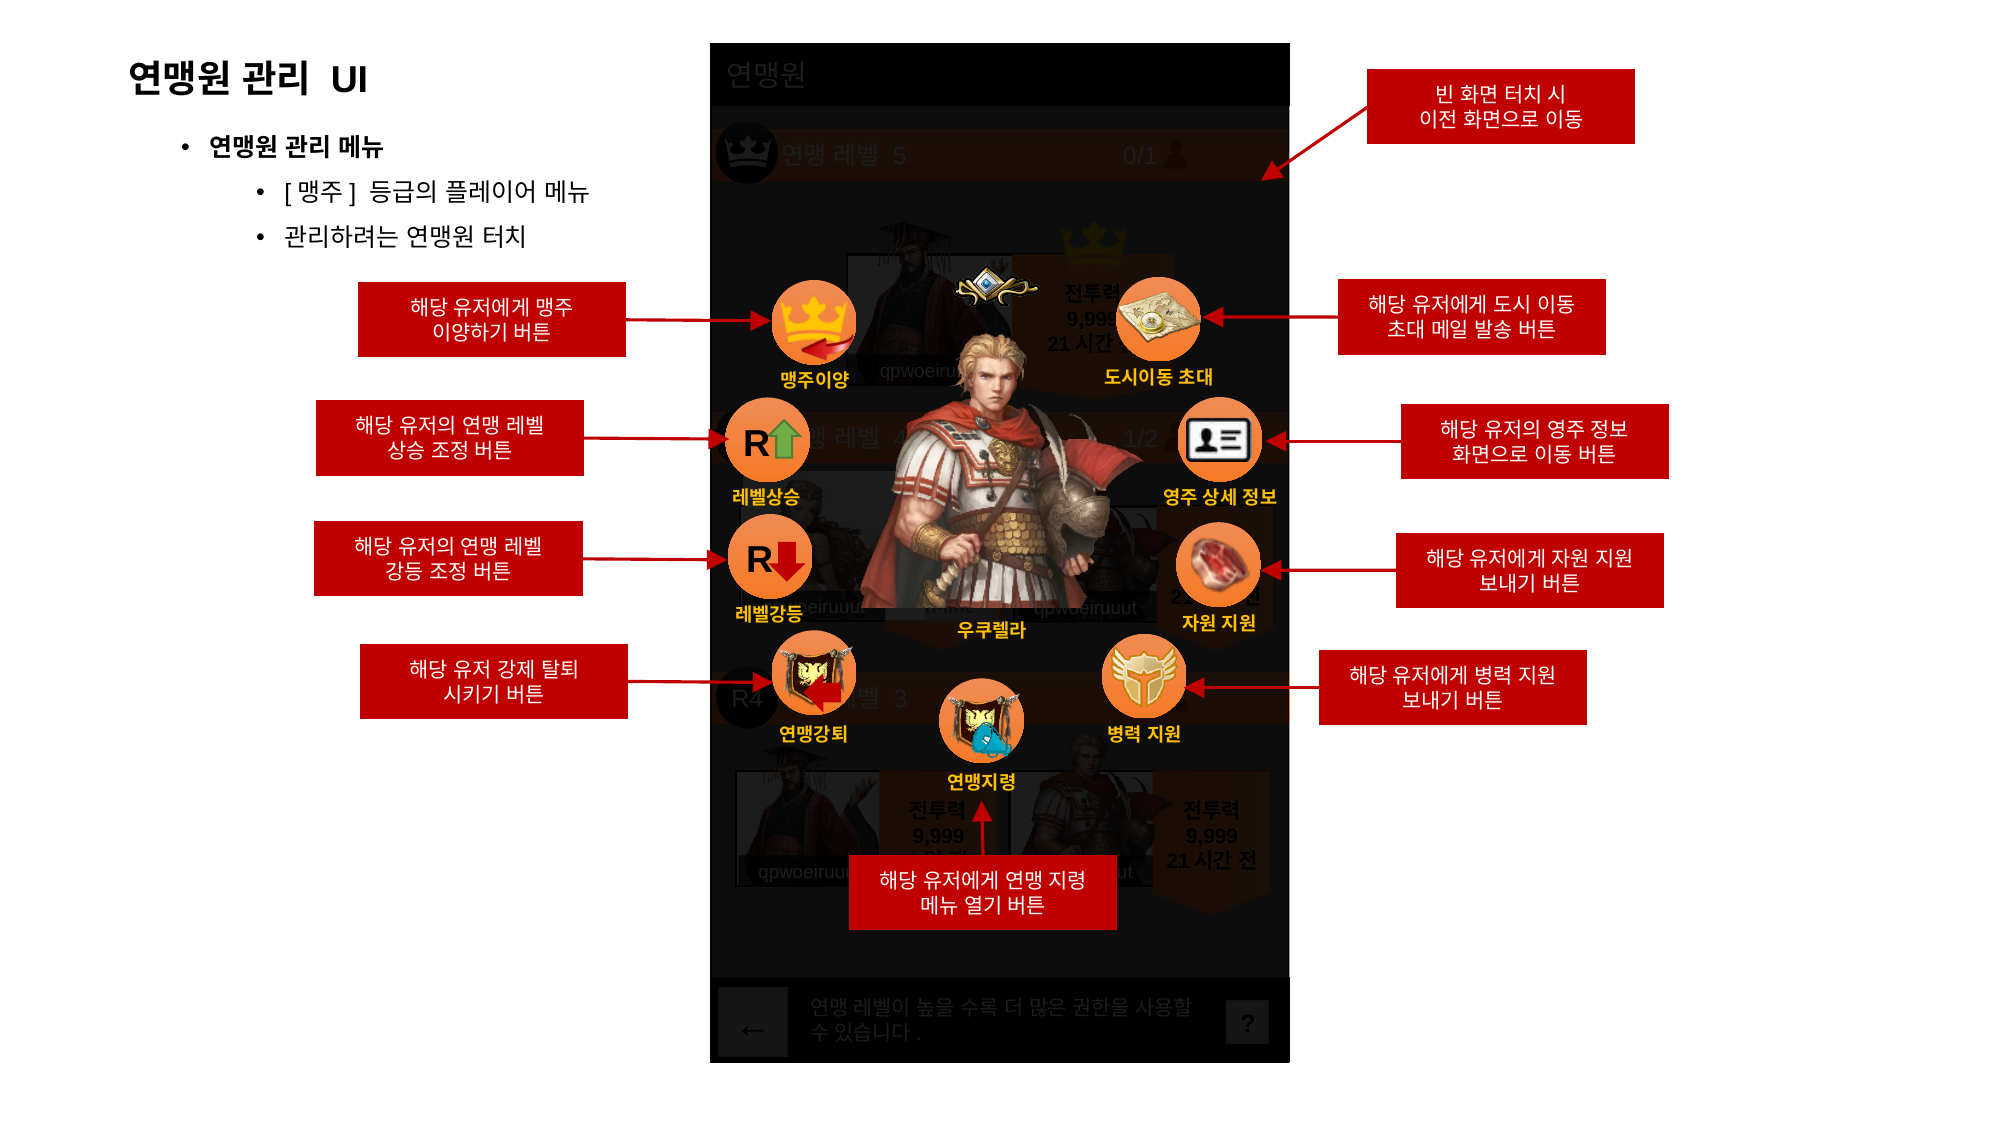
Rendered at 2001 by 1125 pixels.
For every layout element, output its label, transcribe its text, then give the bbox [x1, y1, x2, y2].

text_box 빈 화면 터치 시 이전 화면으로 이동 [1368, 70, 1635, 144]
picture [952, 263, 1042, 309]
text_box 병사 지원 수 [710, 683, 772, 689]
text_box 연맹원 관리 UI [113, 47, 400, 108]
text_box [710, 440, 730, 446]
text_box 병사 지원 수 [978, 805, 987, 860]
text_box 해당 유저의 영주 정보 화면으로 이동 버튼 [1401, 404, 1668, 478]
text_box 병사 지원 수 [710, 322, 770, 327]
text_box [710, 46, 1299, 1063]
text_box 해당 유저 강제 탈퇴 시키기 버튼 [361, 644, 628, 718]
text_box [1260, 106, 1369, 181]
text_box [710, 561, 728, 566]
text_box 해당 유저에게 병력 지원 보내기 버튼 [1319, 651, 1586, 725]
text_box 해당 유저의 연맹 레벨 상승 조정 버튼 [316, 401, 584, 475]
text_box 연맹원 관리 메뉴 [맹주] 등급의 플레이어 메뉴 관리하려는 연맹원 터치 [166, 109, 693, 261]
text_box 해당 유저에게 맹주 이양하기 버튼 [358, 283, 626, 357]
text_box 해당 유저에게 자원 지원 보내기 버튼 [1396, 533, 1663, 607]
text_box 해당 유저에게 도시 이동 초대 메일 발송 버튼 [1338, 280, 1606, 354]
text_box 해당 유저의 연맹 레벨 강등 조정 버튼 [315, 522, 582, 596]
